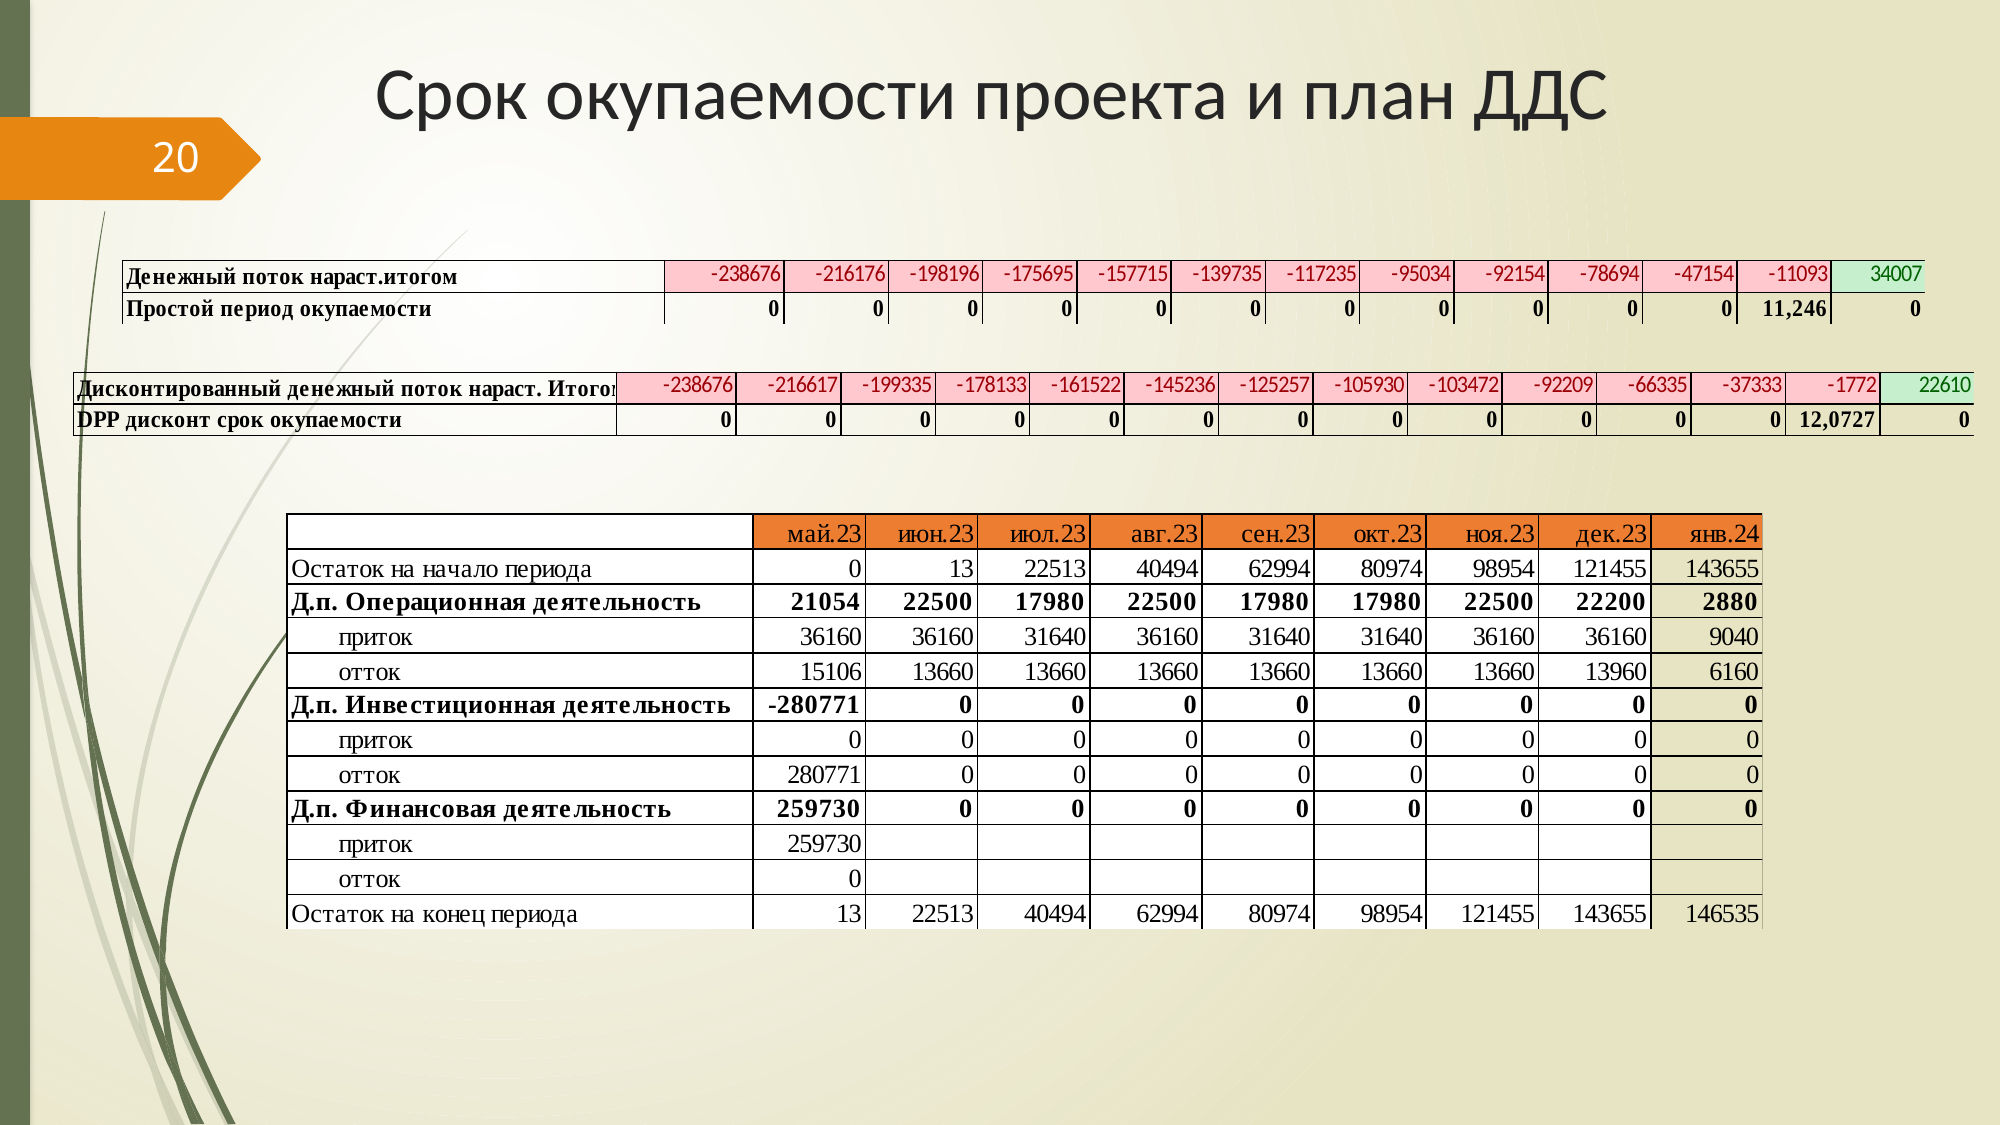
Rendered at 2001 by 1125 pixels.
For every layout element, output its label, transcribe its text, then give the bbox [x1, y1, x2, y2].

title Срок окупаемости проекта и план ДДС [151, 37, 1851, 149]
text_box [285, 513, 1765, 931]
picture [72, 371, 1976, 438]
slide_number 20 [87, 129, 216, 190]
picture [121, 259, 1927, 326]
